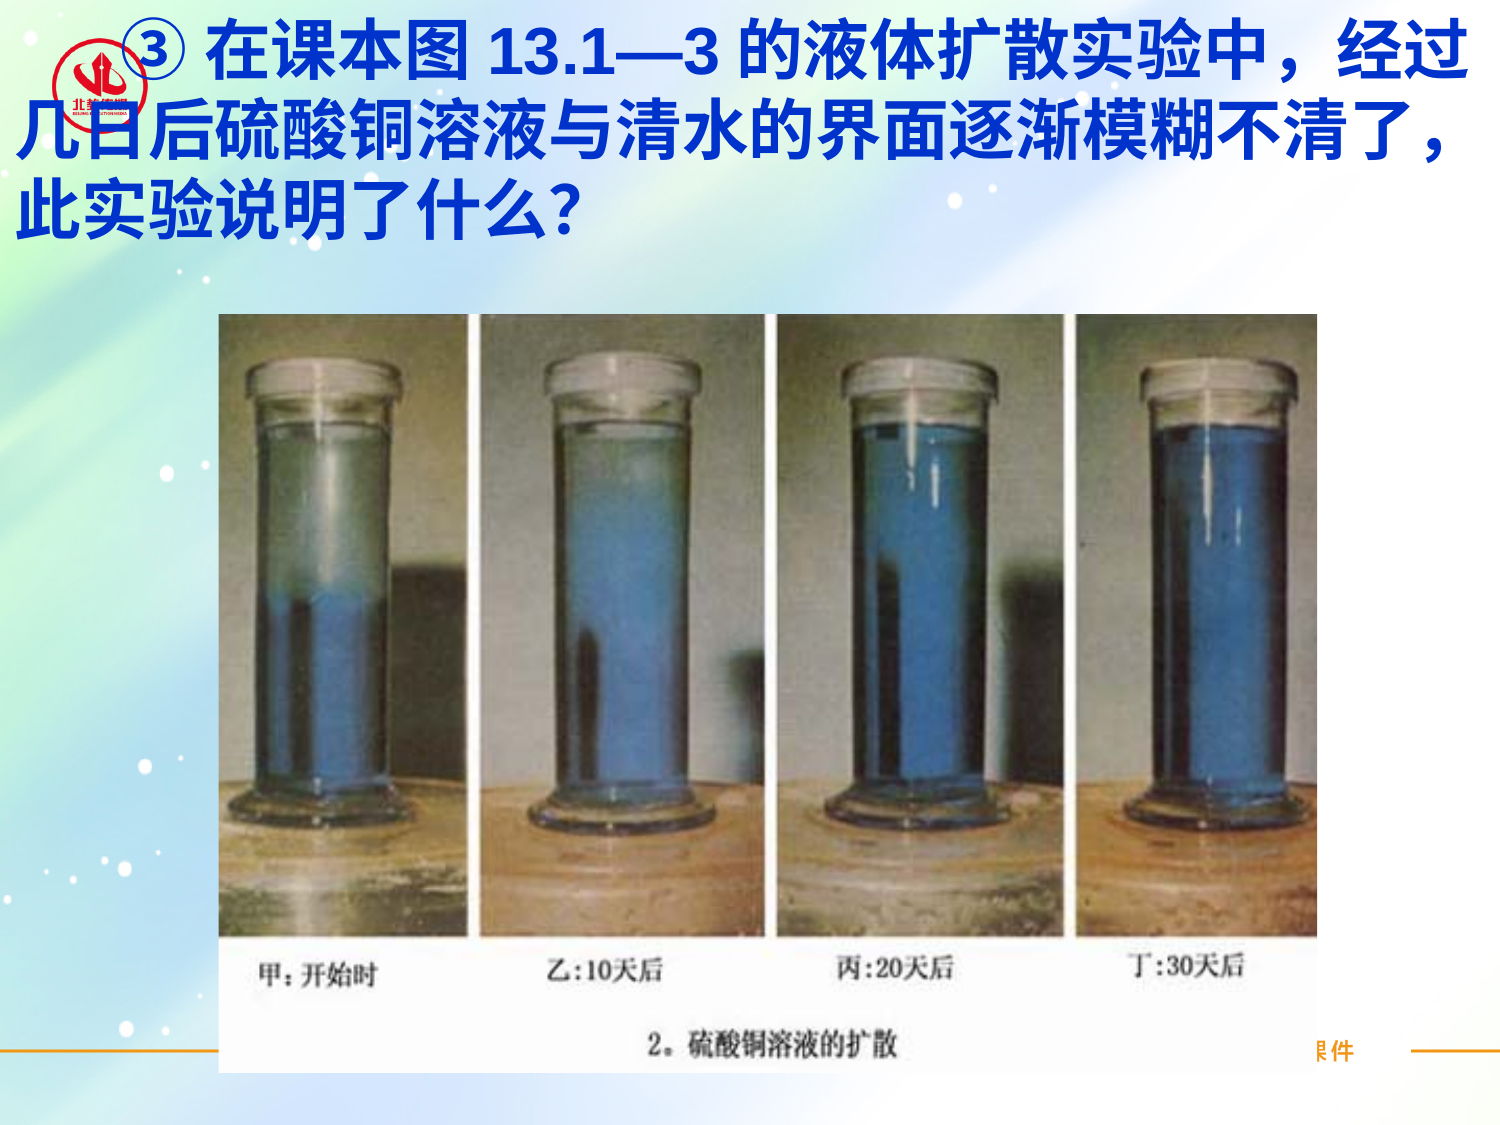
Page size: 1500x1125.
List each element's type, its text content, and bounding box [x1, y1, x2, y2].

text_box ③在课本图13.1—3的液体扩散实验中，经过几日后硫酸铜溶液与清水的界面逐渐模糊不清了，此实验说明了什么？ [0, 0, 1500, 255]
picture [0, 255, 1500, 1125]
